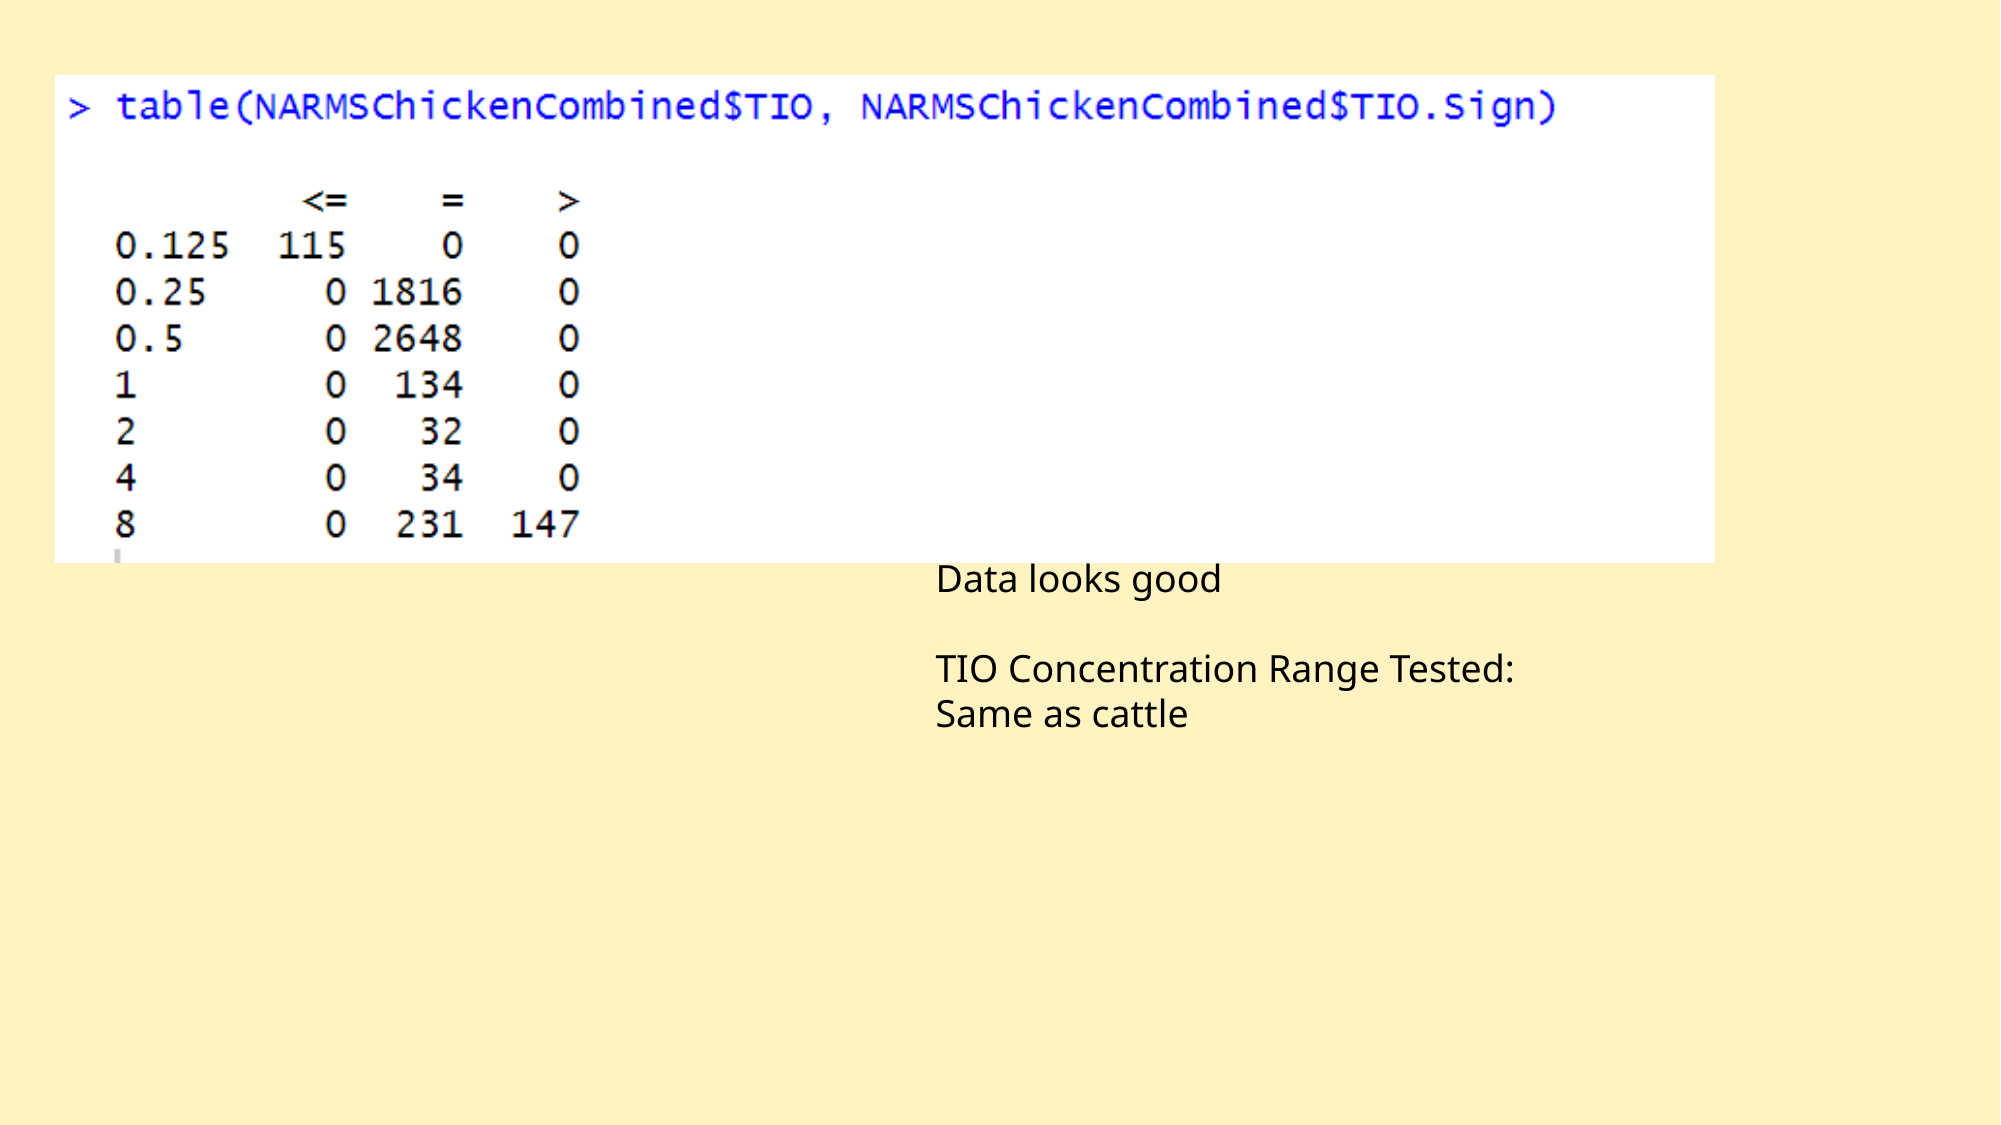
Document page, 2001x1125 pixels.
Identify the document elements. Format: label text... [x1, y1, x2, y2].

picture [55, 74, 1715, 563]
text_box Data looks good TIO Concentration Range Tested: Same as cattle [920, 563, 1668, 742]
